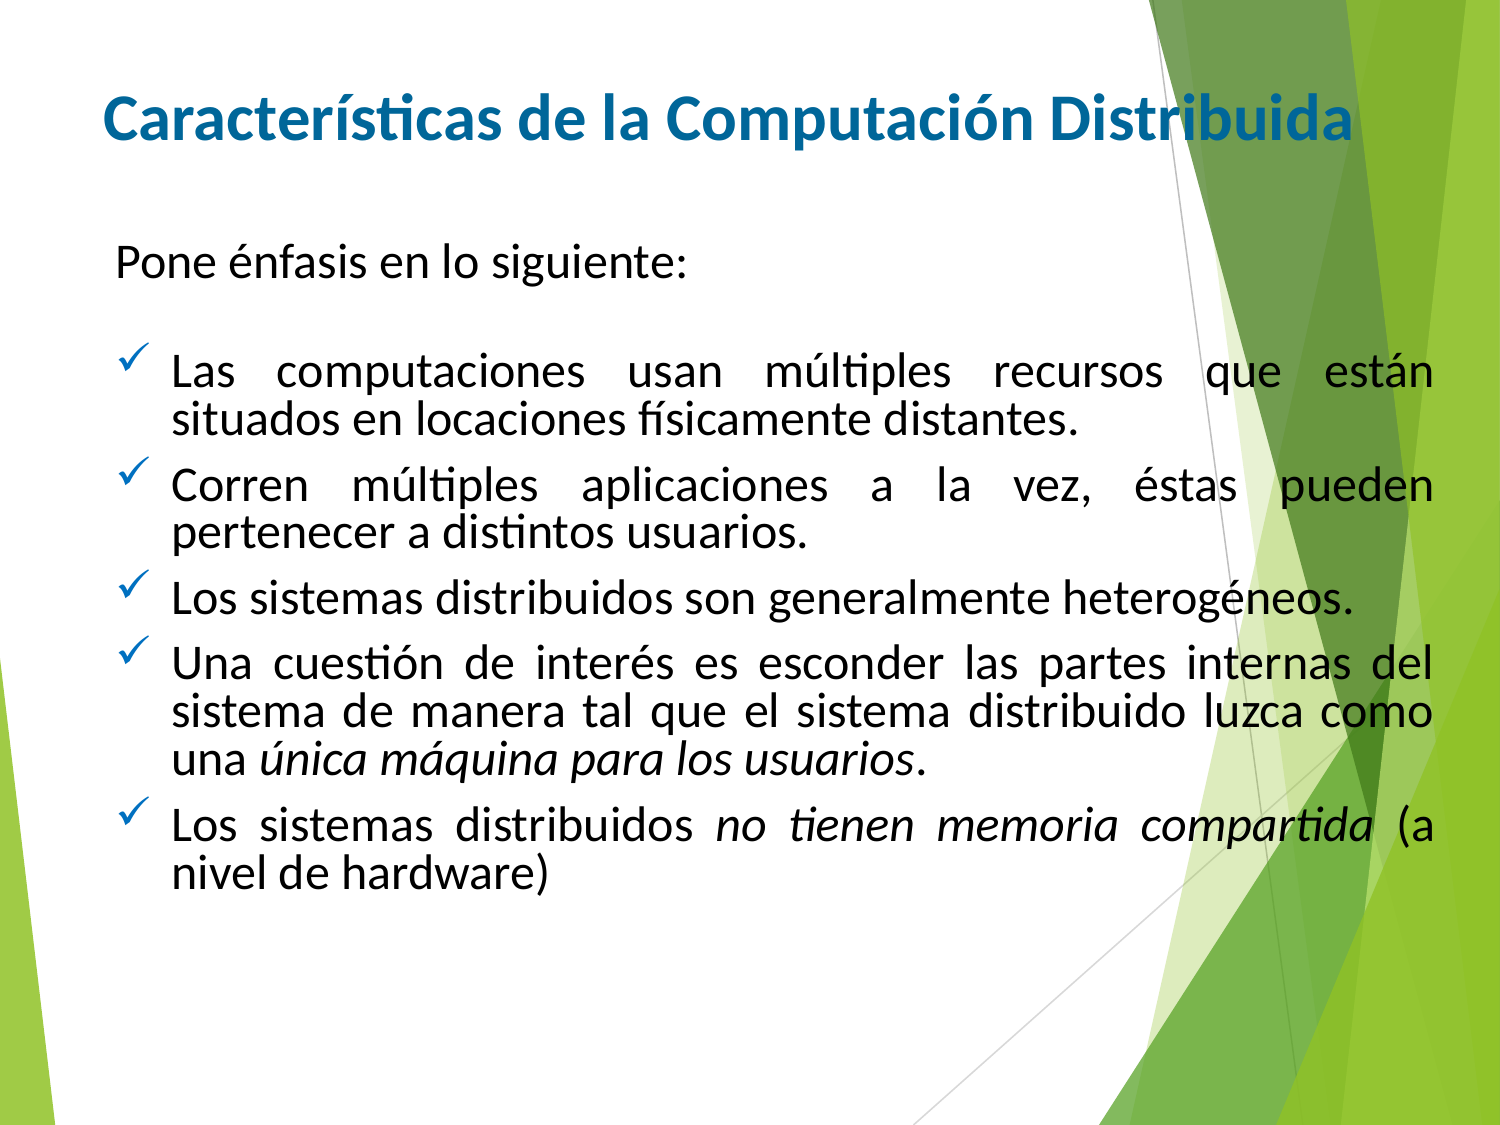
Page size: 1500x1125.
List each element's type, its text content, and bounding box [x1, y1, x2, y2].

text_box Características de la Computación Distribuida [88, 66, 1439, 161]
text_box Pone énfasis en lo siguiente: Las computaciones usan múltiples recursos que están situados en locaciones físicamente distantes. Corren múltiples aplicaciones a la vez, éstas pueden pertenecer a distintos usuarios. Los sistemas distribuidos son generalmente heterogéneos. Una cuestión de interés es esconder las partes internas del sistema de manera tal que el sistema distribuido luzca como una única máquina para los usuarios. Los sistemas distribuidos no tienen memoria compartida (a nivel de hardware) [100, 232, 1451, 976]
